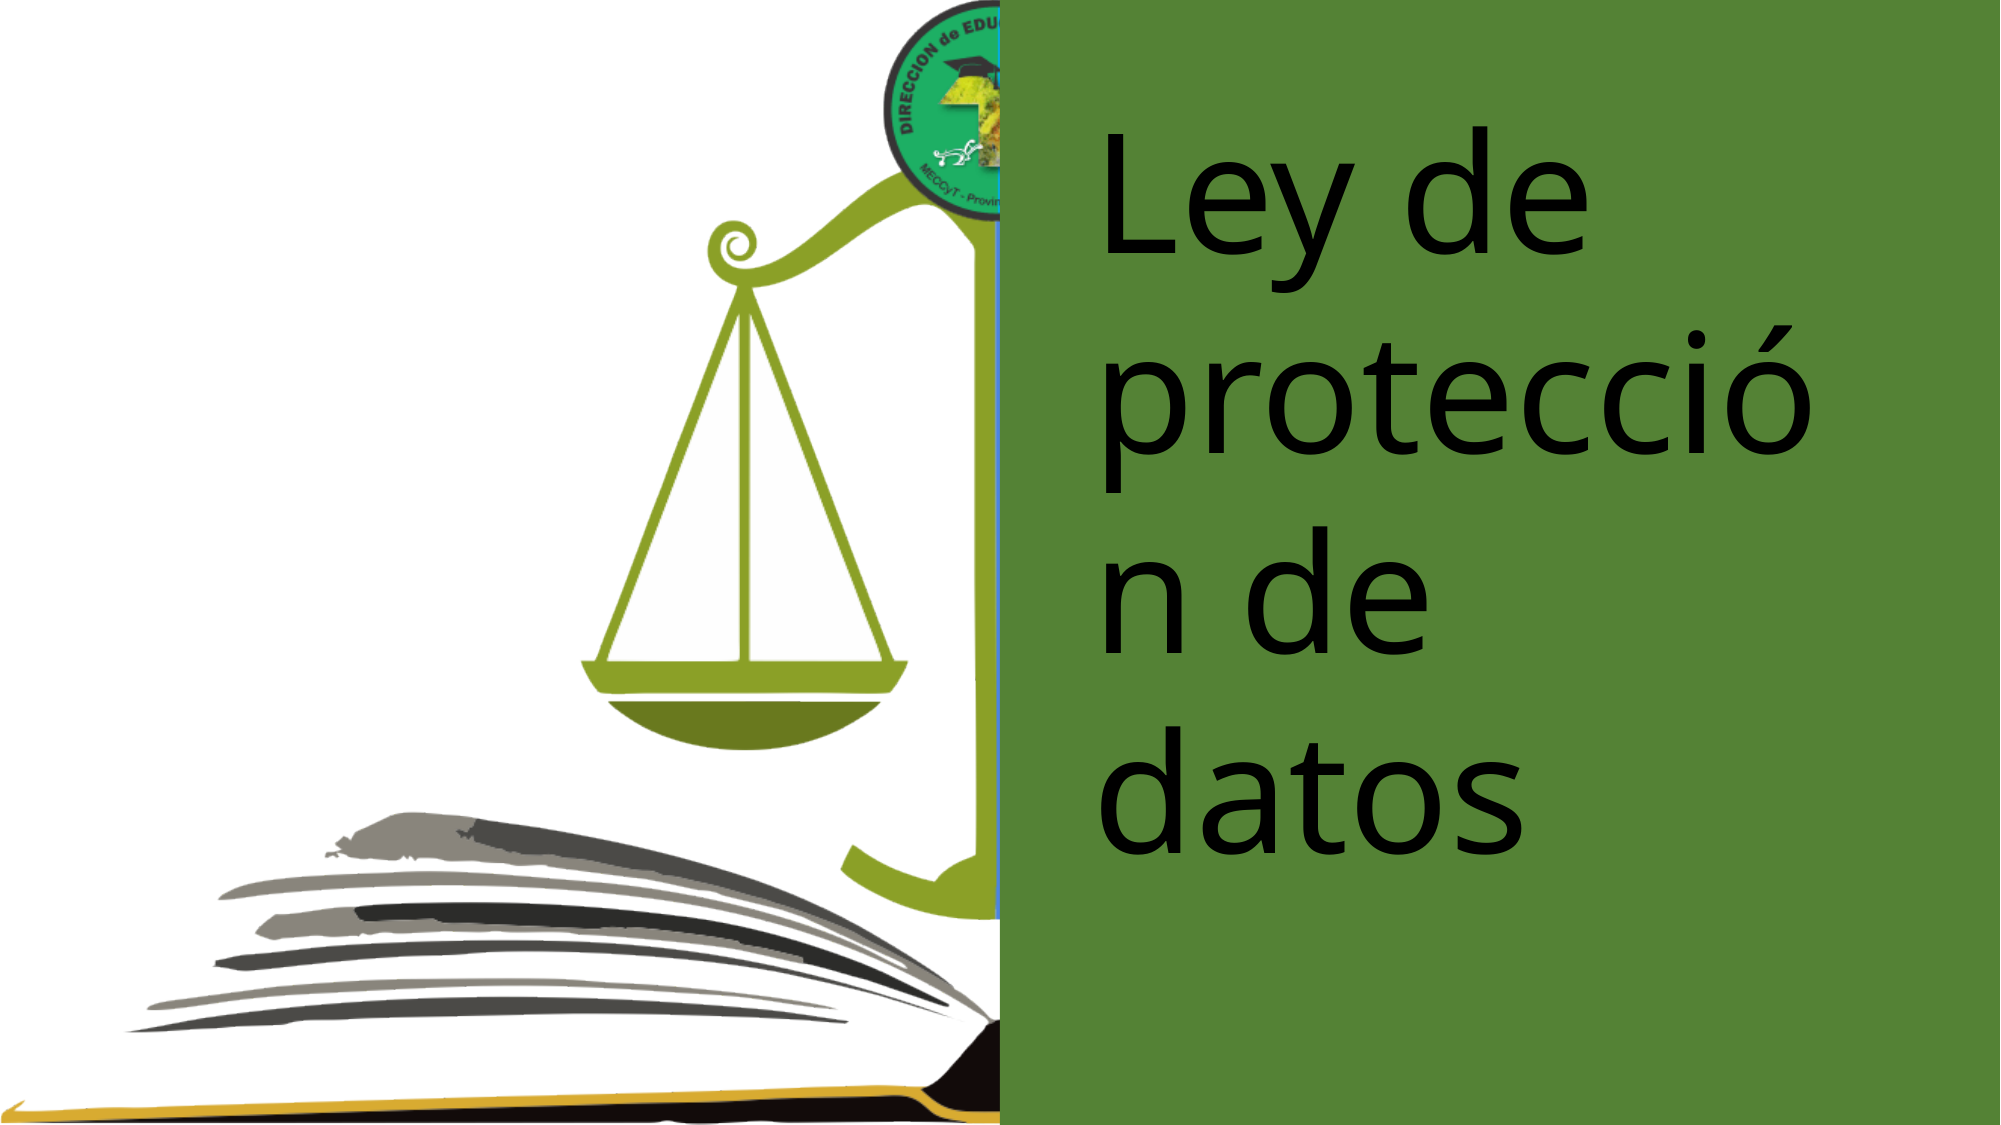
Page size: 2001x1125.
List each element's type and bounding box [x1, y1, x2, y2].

picture [0, 0, 999, 1125]
text_box [999, 0, 2000, 1125]
